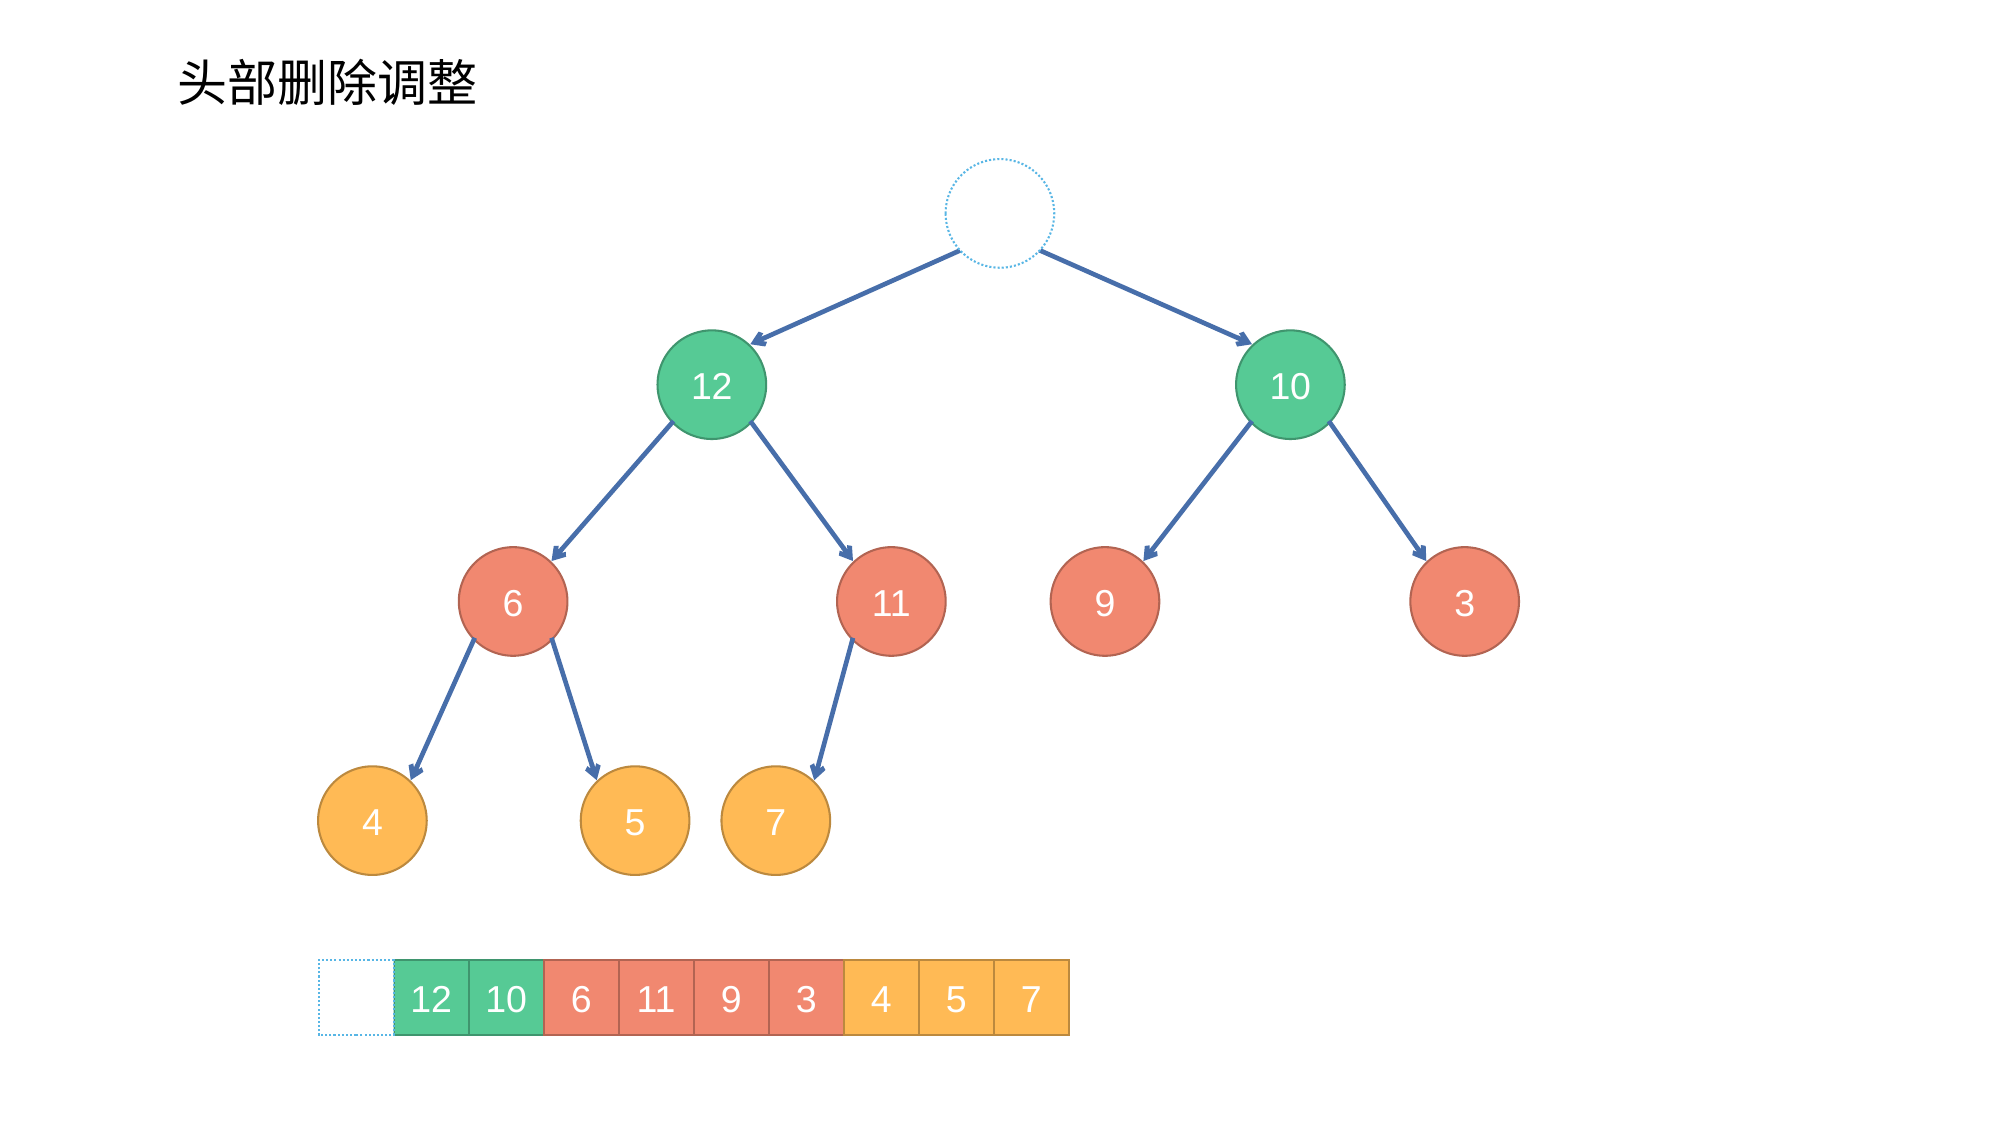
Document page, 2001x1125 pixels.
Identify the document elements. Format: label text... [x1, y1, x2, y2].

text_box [814, 637, 853, 781]
text_box 11 [618, 959, 693, 1036]
text_box 6 [457, 546, 569, 657]
text_box 9 [1049, 546, 1161, 657]
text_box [750, 421, 853, 562]
text_box 11 [836, 546, 947, 657]
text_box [410, 637, 475, 781]
text_box 12 [394, 959, 468, 1036]
text_box 5 [579, 765, 691, 876]
text_box 头部删除调整 [162, 43, 544, 119]
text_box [750, 249, 962, 345]
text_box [1143, 421, 1253, 562]
text_box 3 [768, 959, 843, 1036]
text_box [1328, 421, 1427, 562]
text_box 5 [918, 959, 993, 1036]
text_box 4 [843, 959, 918, 1036]
text_box 6 [543, 959, 618, 1036]
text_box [551, 421, 674, 562]
text_box 10 [468, 959, 543, 1036]
text_box 10 [1235, 329, 1346, 441]
text_box 7 [720, 765, 832, 876]
text_box 7 [993, 959, 1070, 1036]
text_box 9 [693, 959, 768, 1036]
text_box 3 [1409, 546, 1521, 657]
text_box 4 [317, 765, 428, 876]
text_box [944, 158, 1056, 269]
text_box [551, 637, 597, 781]
text_box [318, 959, 395, 1036]
text_box 12 [656, 329, 768, 441]
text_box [1038, 249, 1253, 345]
